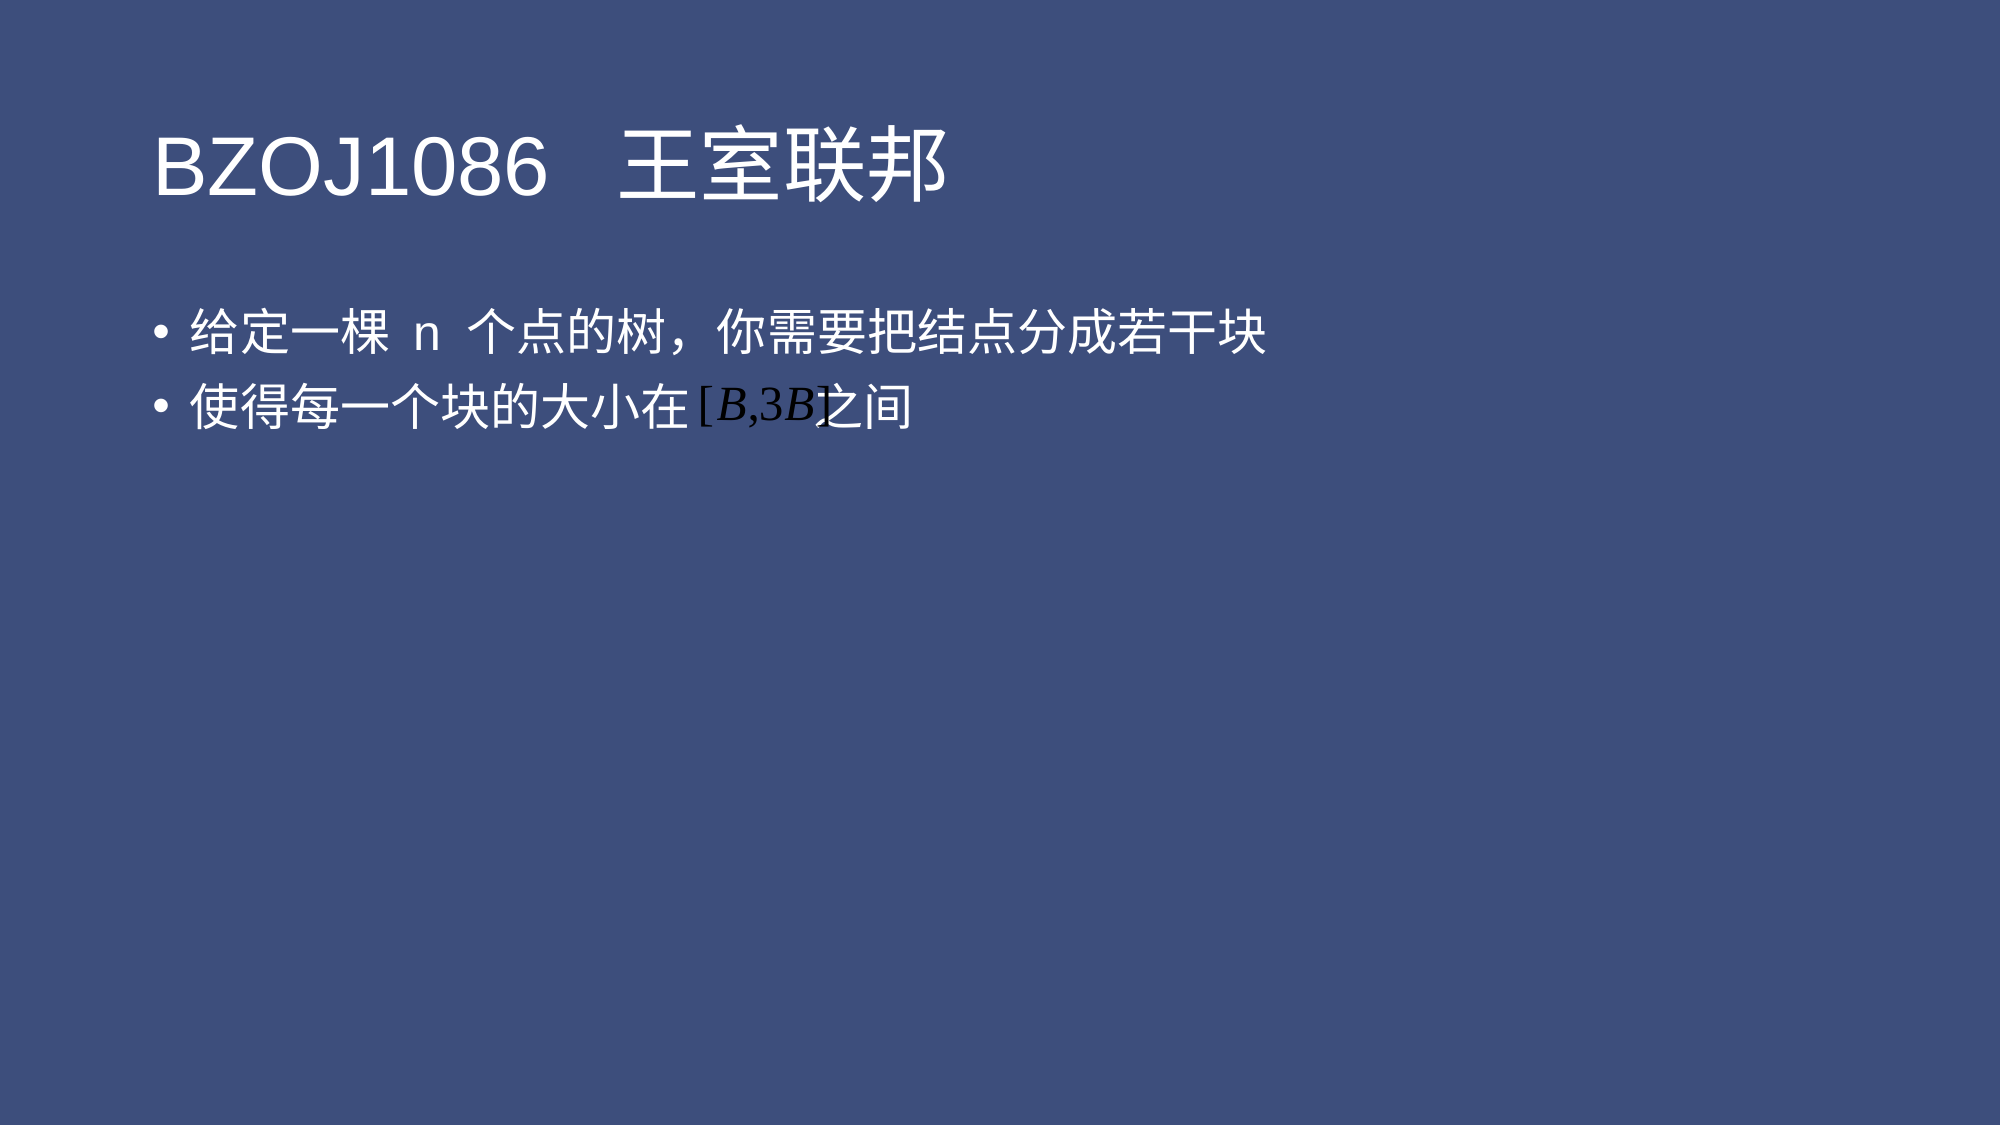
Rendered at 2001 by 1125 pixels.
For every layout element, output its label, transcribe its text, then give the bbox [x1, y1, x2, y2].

list 给定一棵 n 个点的树，你需要把结点分成若干块 使得每一个块的大小在 之间 [137, 299, 1863, 1014]
title BZOJ1086 王室联邦 [137, 59, 1863, 278]
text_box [693, 375, 838, 442]
